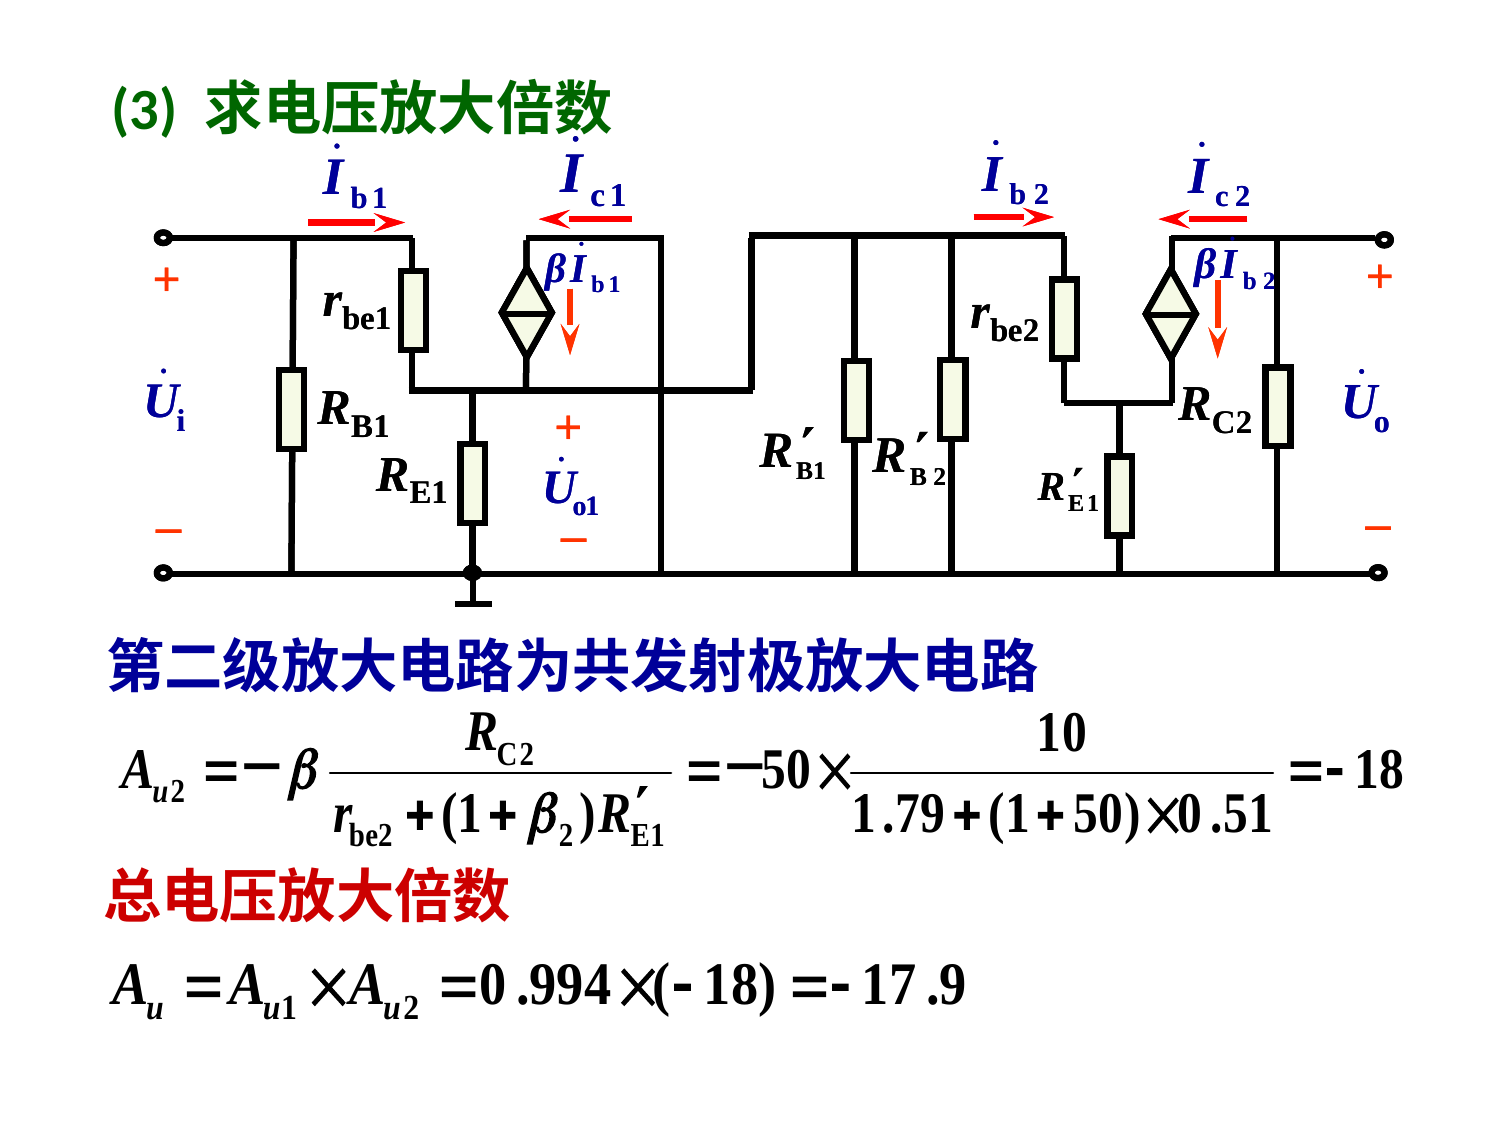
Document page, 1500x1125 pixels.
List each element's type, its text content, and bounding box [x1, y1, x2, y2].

picture [137, 130, 1412, 610]
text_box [99, 944, 975, 1035]
text_box 第二级放大电路为共发射极放大电路 [91, 621, 1097, 707]
text_box (3) 求电压放大倍数 [97, 63, 680, 149]
text_box 总电压放大倍数 [88, 851, 614, 936]
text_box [110, 692, 1424, 860]
